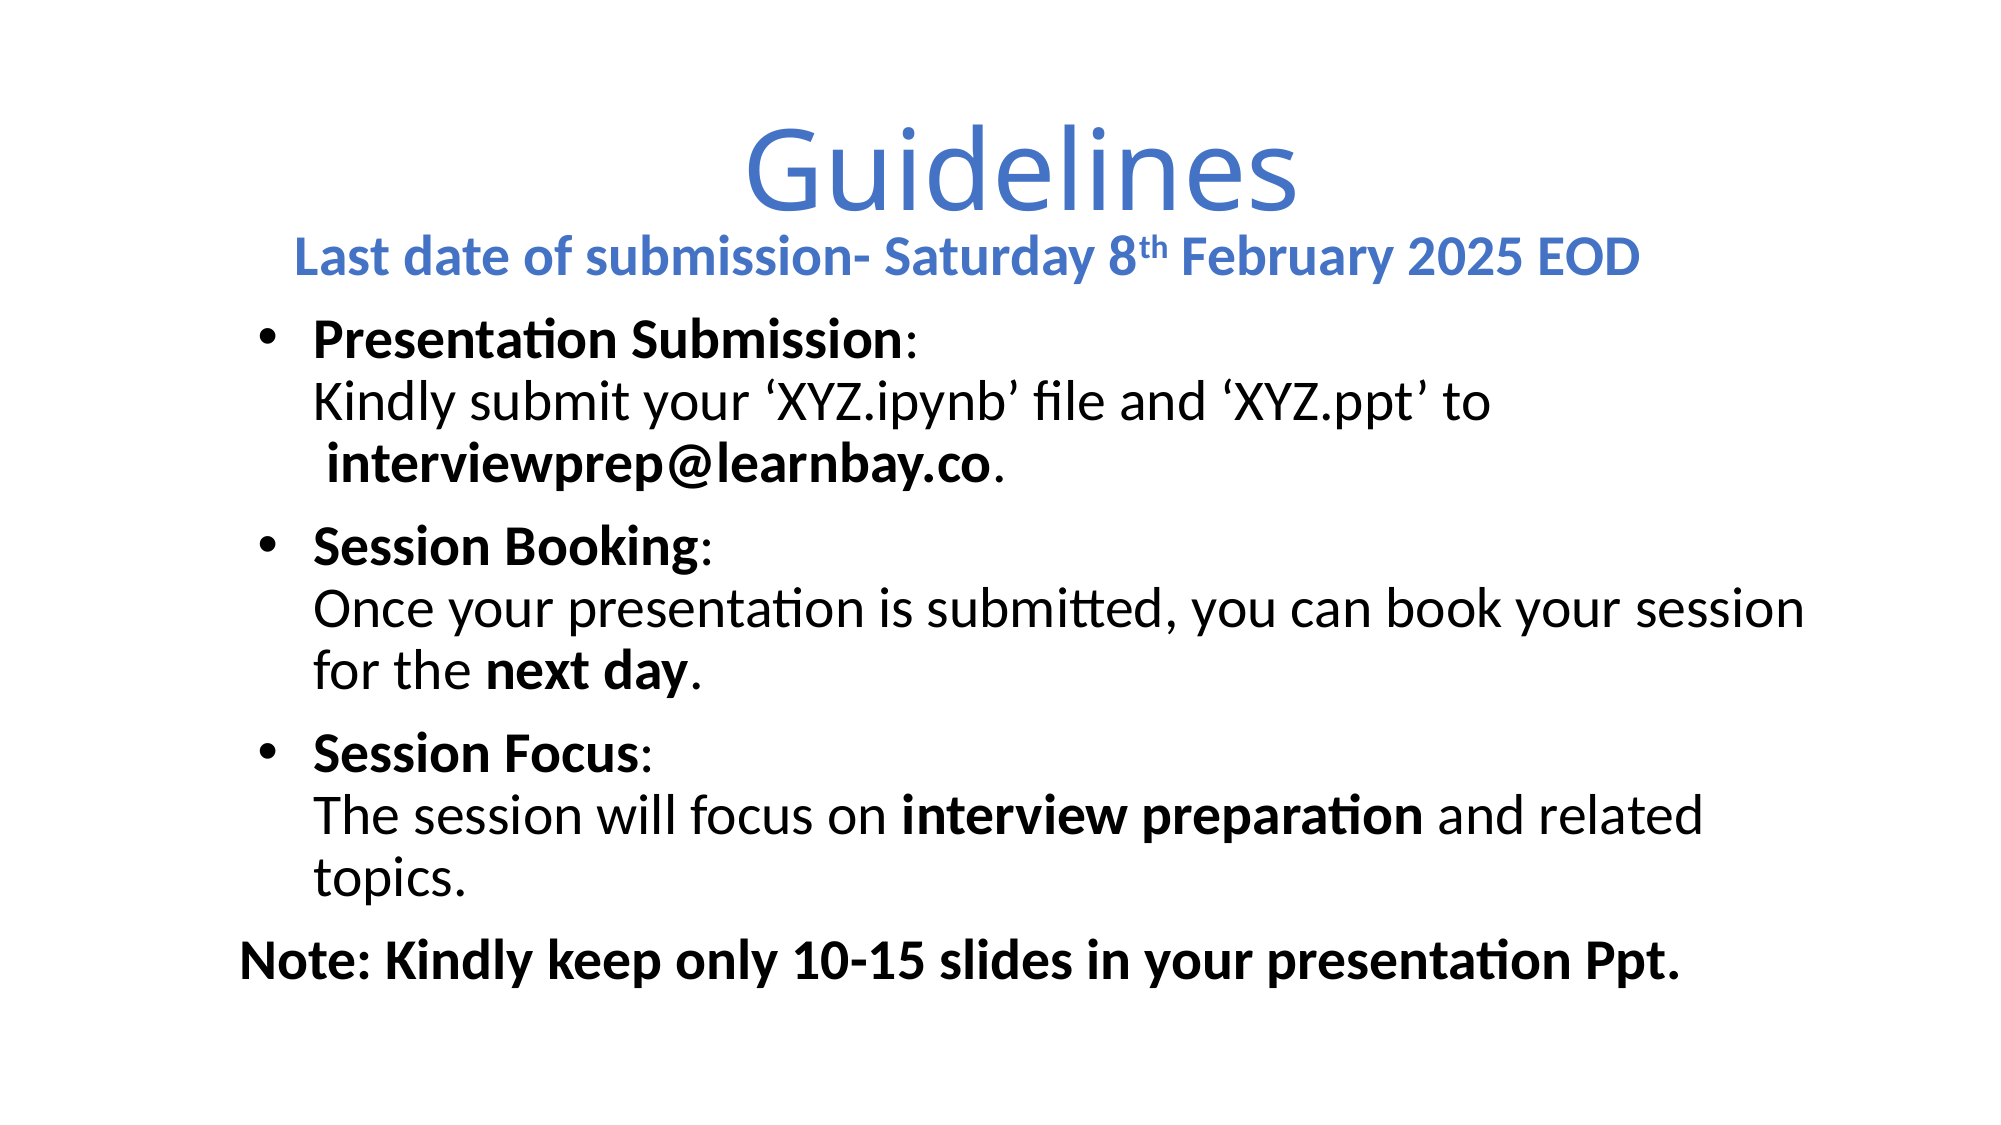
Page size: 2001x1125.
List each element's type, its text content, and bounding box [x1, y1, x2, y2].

title Guidelines [629, 106, 1415, 218]
list Last date of submission- Saturday 8th February 2025 EOD Presentation Submission: Kindly submit your ‘XYZ.ipynb’ file and ‘XYZ.ppt’ to interviewprep@learnbay.co. Session Booking: Once your presentation is submitted, you can book your session for the next day. Session Focus: The session will focus on interview preparation and related topics. Note: Kindly keep only 10-15 slides in your presentation Ppt. [224, 218, 1861, 1005]
